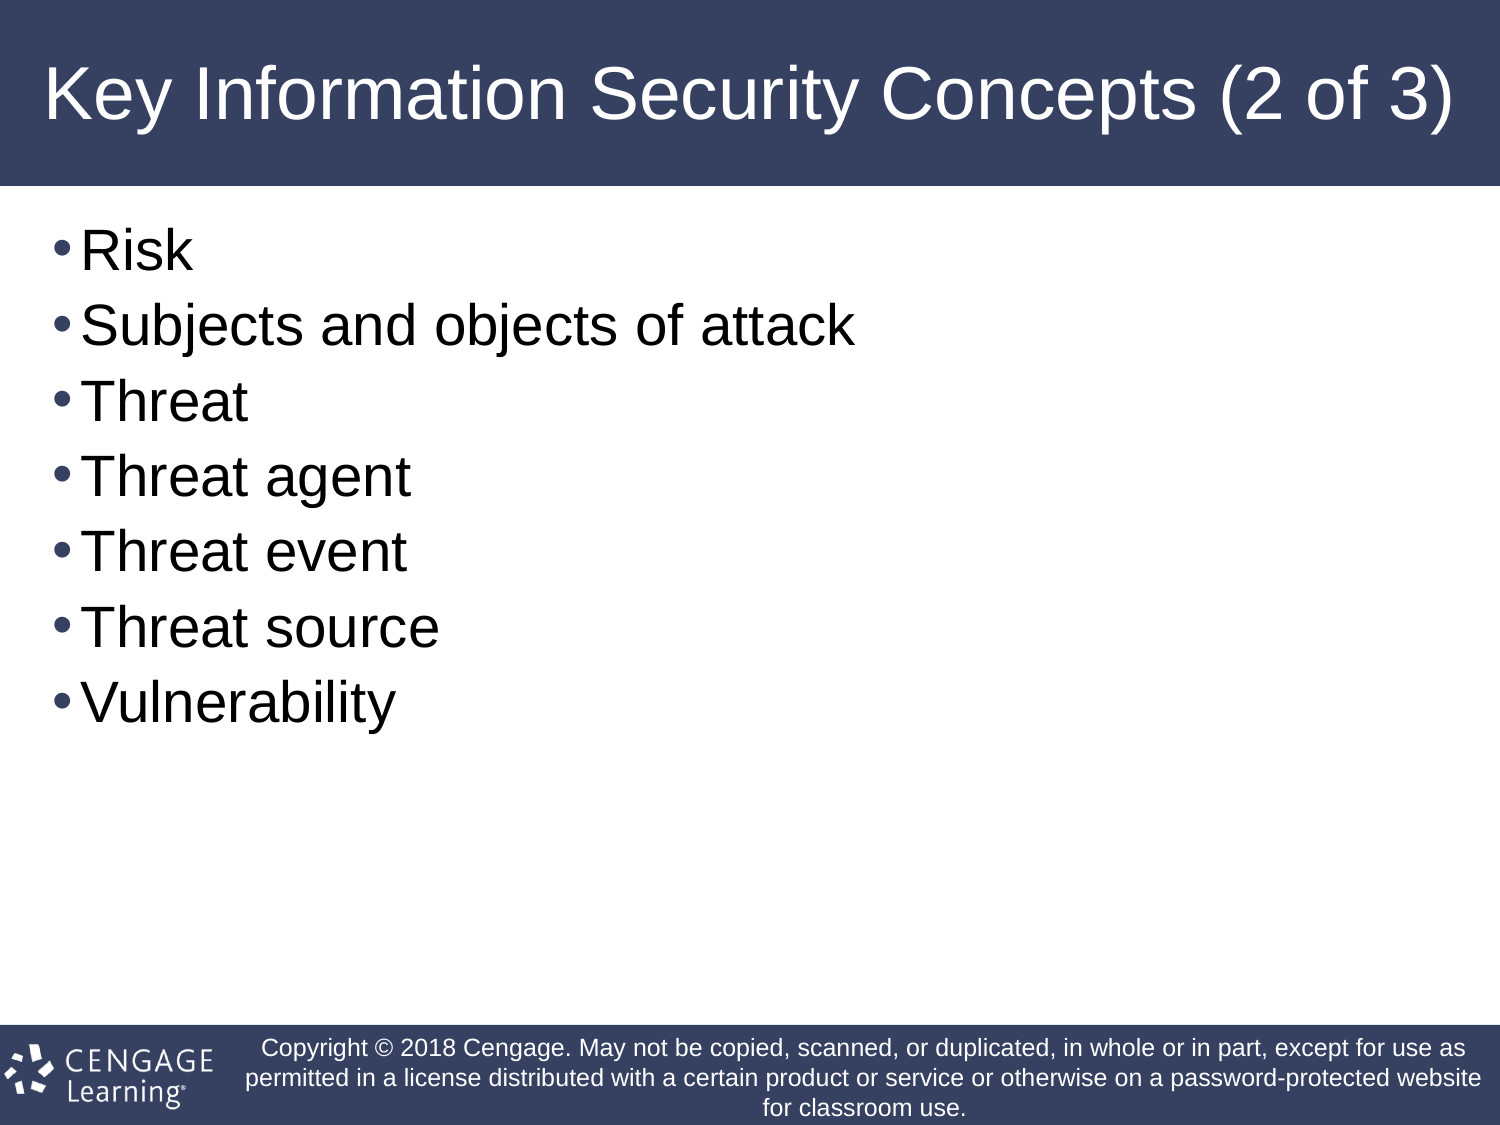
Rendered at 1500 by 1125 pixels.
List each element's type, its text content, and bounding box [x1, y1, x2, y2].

picture [0, 1040, 216, 1113]
list Risk Subjects and objects of attack Threat Threat agent Threat event Threat source Vulnerability [37, 212, 1475, 1005]
title Key Information Security Concepts (2 of 3) [7, 4, 1493, 176]
